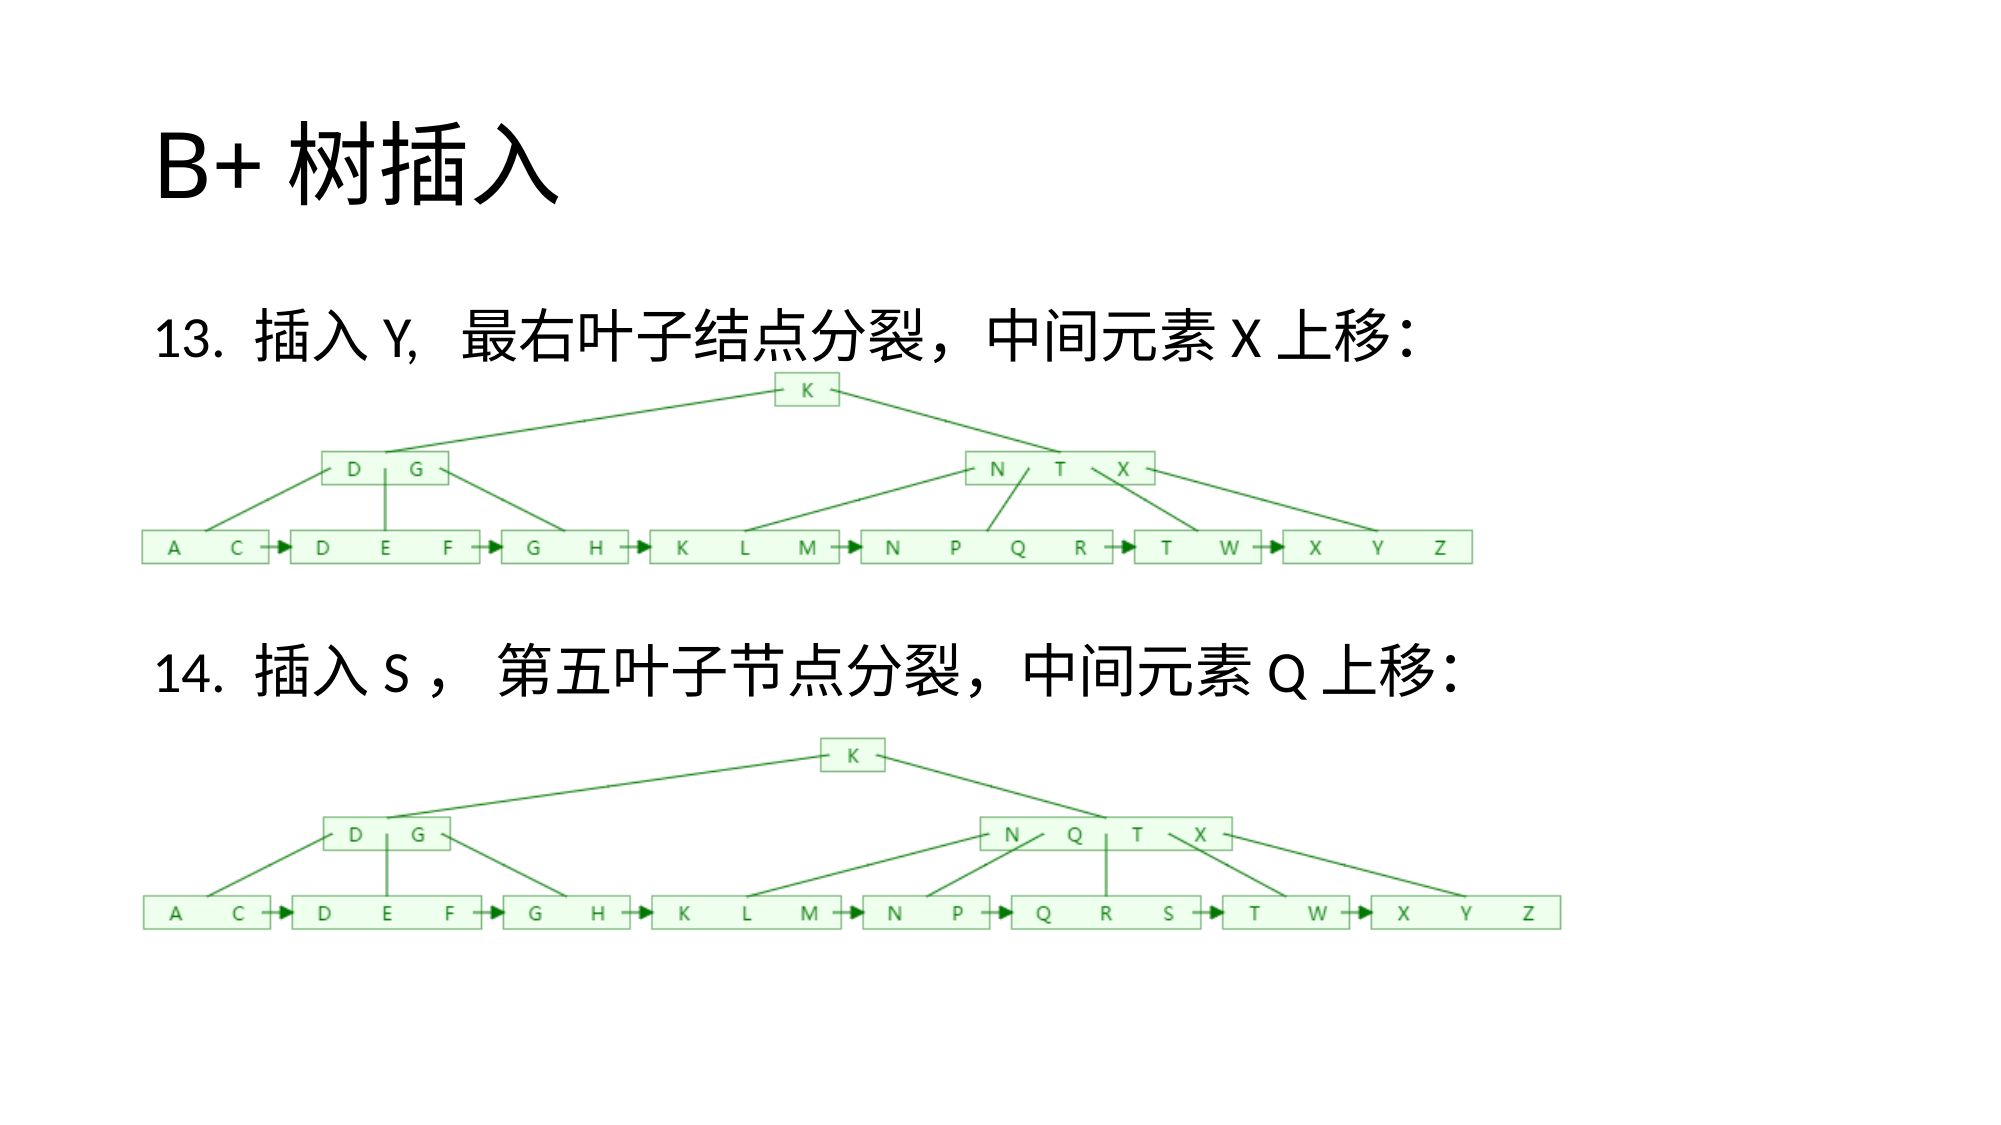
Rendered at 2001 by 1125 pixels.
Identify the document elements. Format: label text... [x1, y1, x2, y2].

picture [137, 730, 1571, 949]
picture [137, 366, 1478, 574]
title B+树插入 [137, 59, 1863, 278]
list 13. 插入Y, 最右叶子结点分裂，中间元素X上移： 14. 插入S， 第五叶子节点分裂，中间元素Q上移： [137, 299, 1863, 1014]
